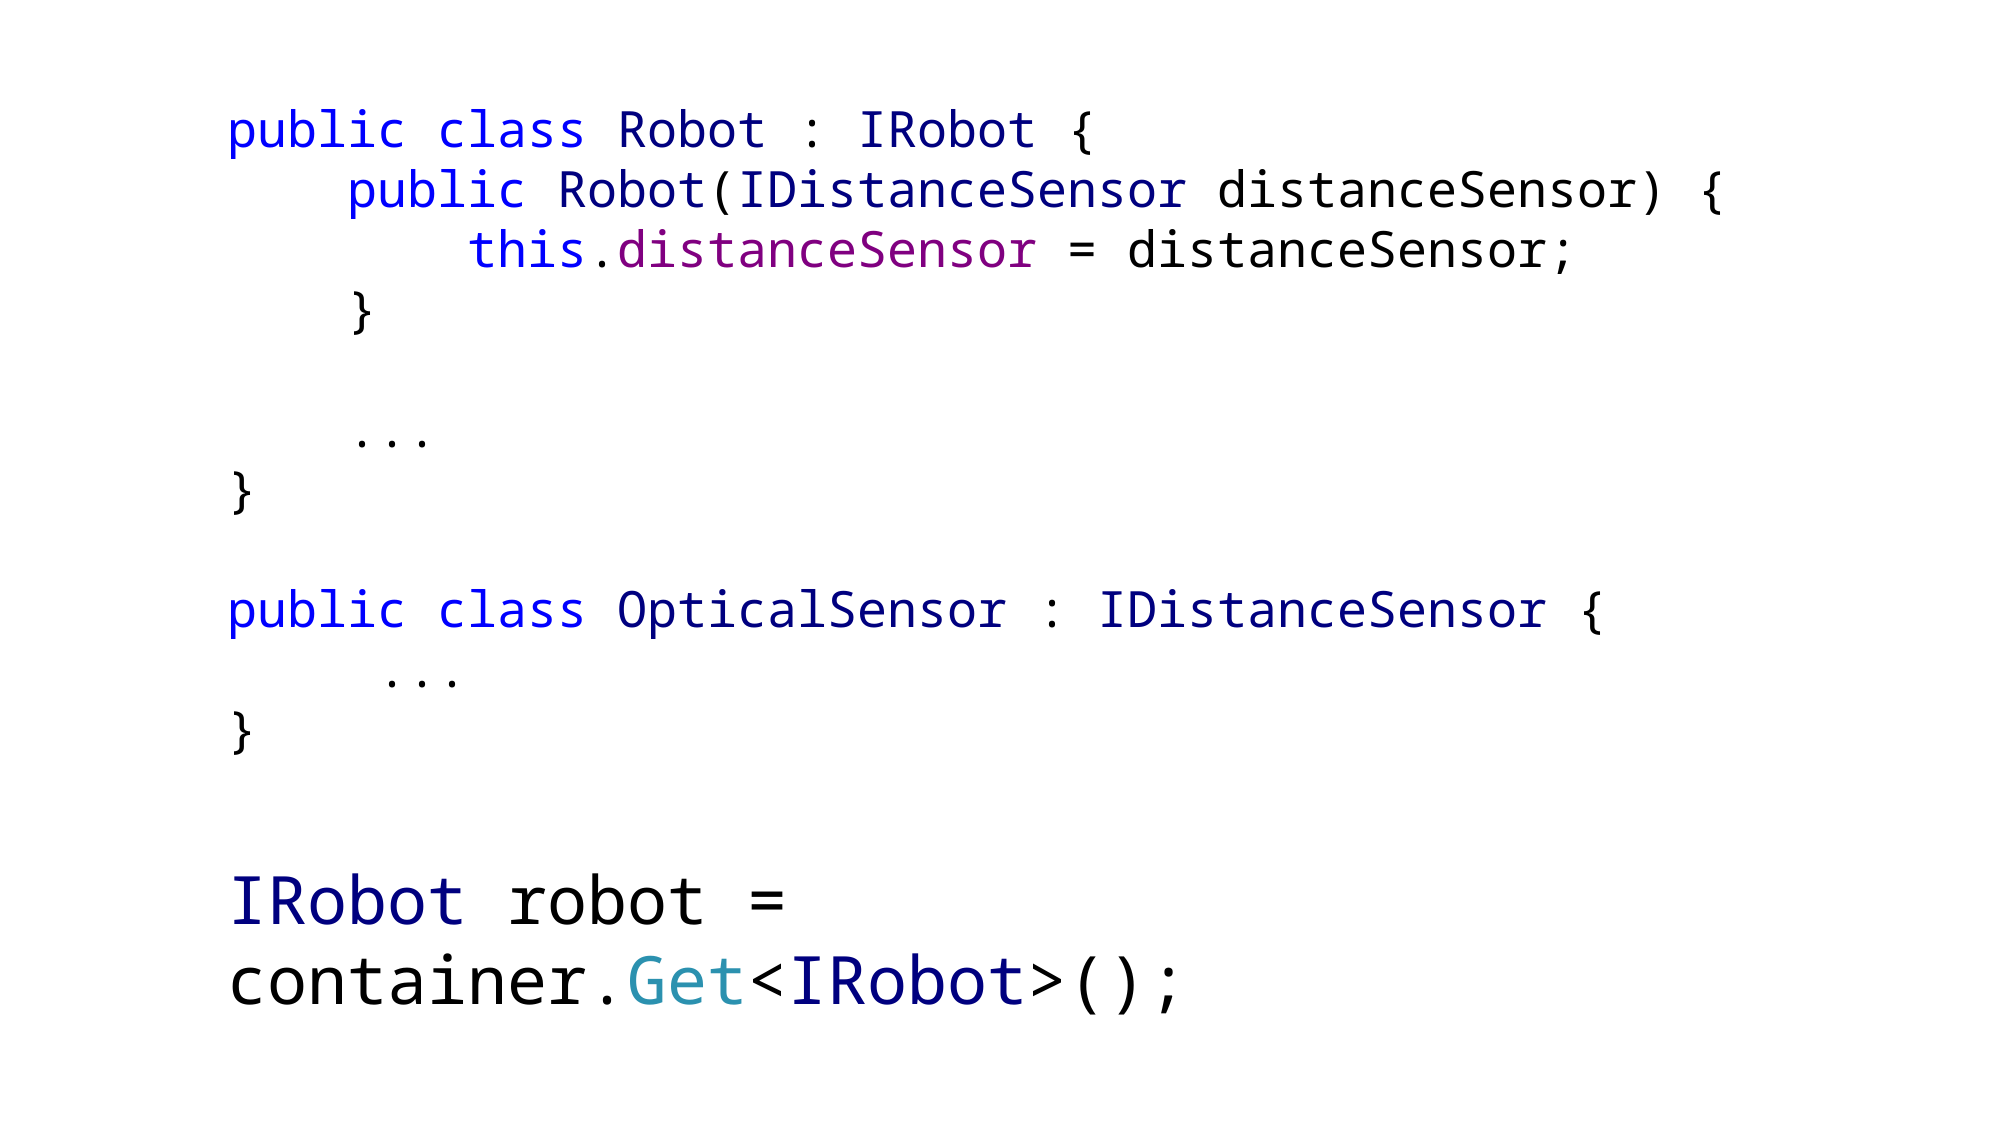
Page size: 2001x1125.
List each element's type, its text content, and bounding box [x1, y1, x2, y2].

list public class Robot : IRobot { public Robot(IDistanceSensor distanceSensor) { this.distanceSensor = distanceSensor; } ... } public class OpticalSensor : IDistanceSensor { ... } IRobot robot = container.Get<IRobot>(); [212, 90, 1788, 1035]
